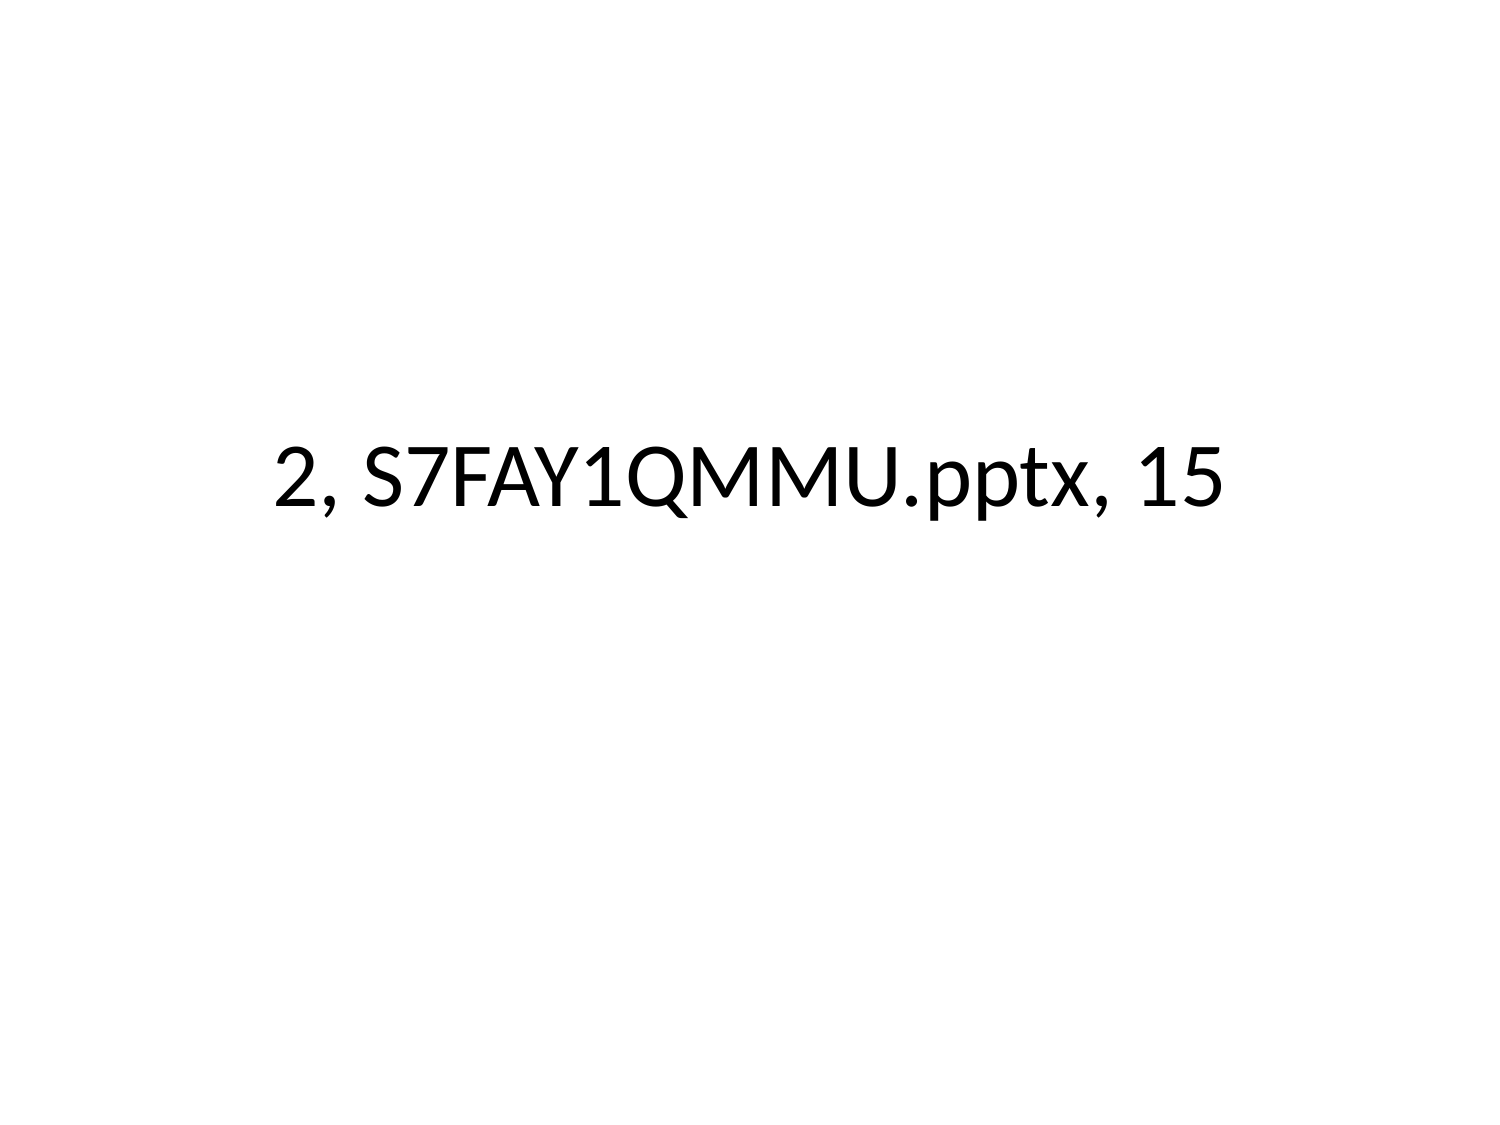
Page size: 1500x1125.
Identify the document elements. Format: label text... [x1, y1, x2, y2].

title 2, S7FAY1QMMU.pptx, 15 [112, 349, 1388, 591]
